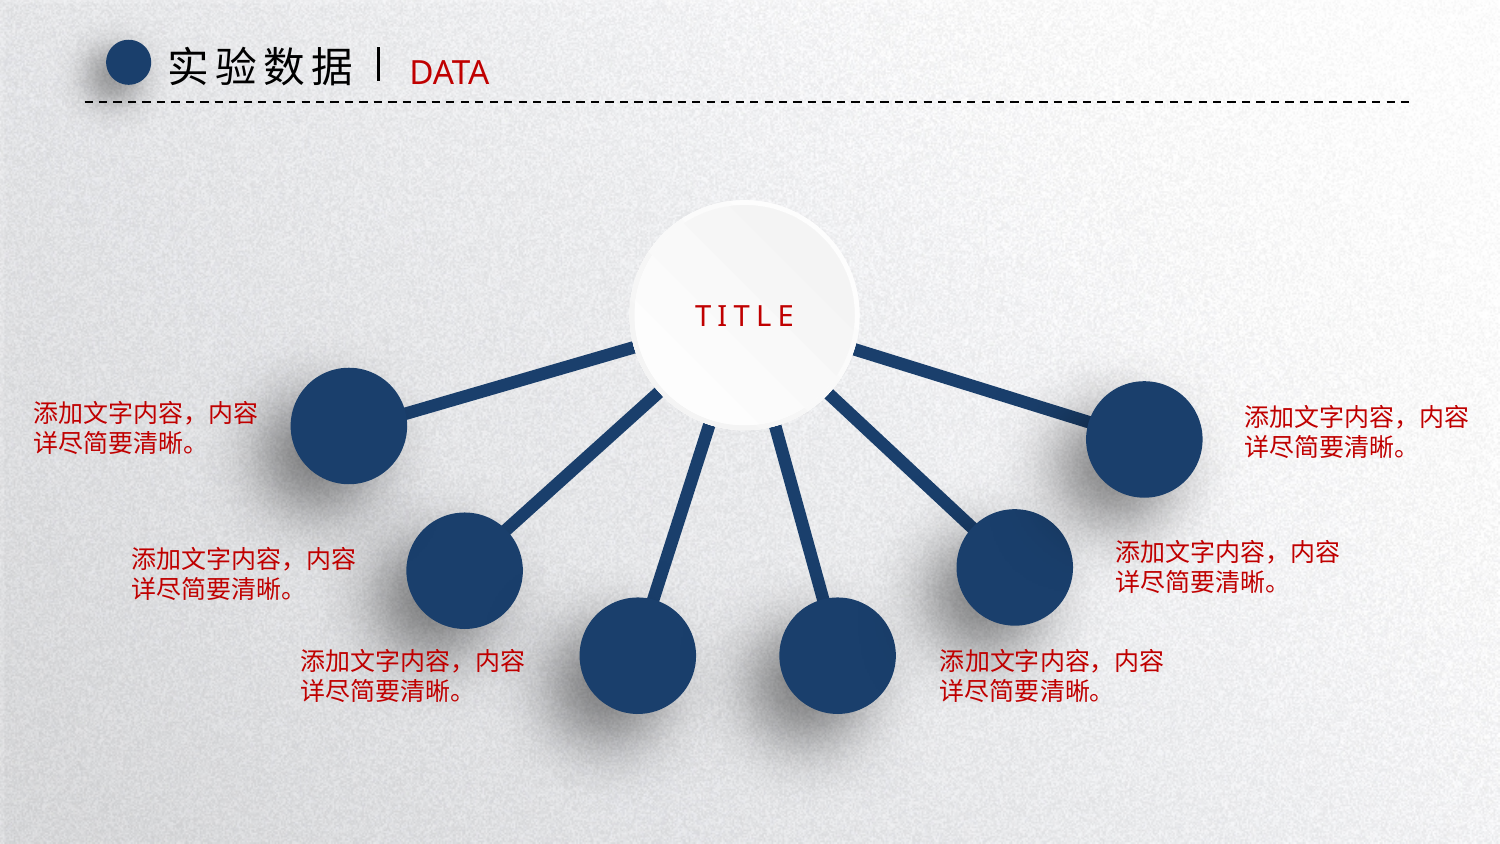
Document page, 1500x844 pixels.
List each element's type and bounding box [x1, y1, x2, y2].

text_box [629, 199, 860, 431]
text_box [637, 440, 739, 649]
text_box [464, 314, 632, 568]
picture [0, 0, 1500, 844]
text_box [856, 314, 1145, 440]
text_box [744, 575, 839, 656]
text_box [744, 447, 1015, 568]
text_box [348, 314, 463, 431]
